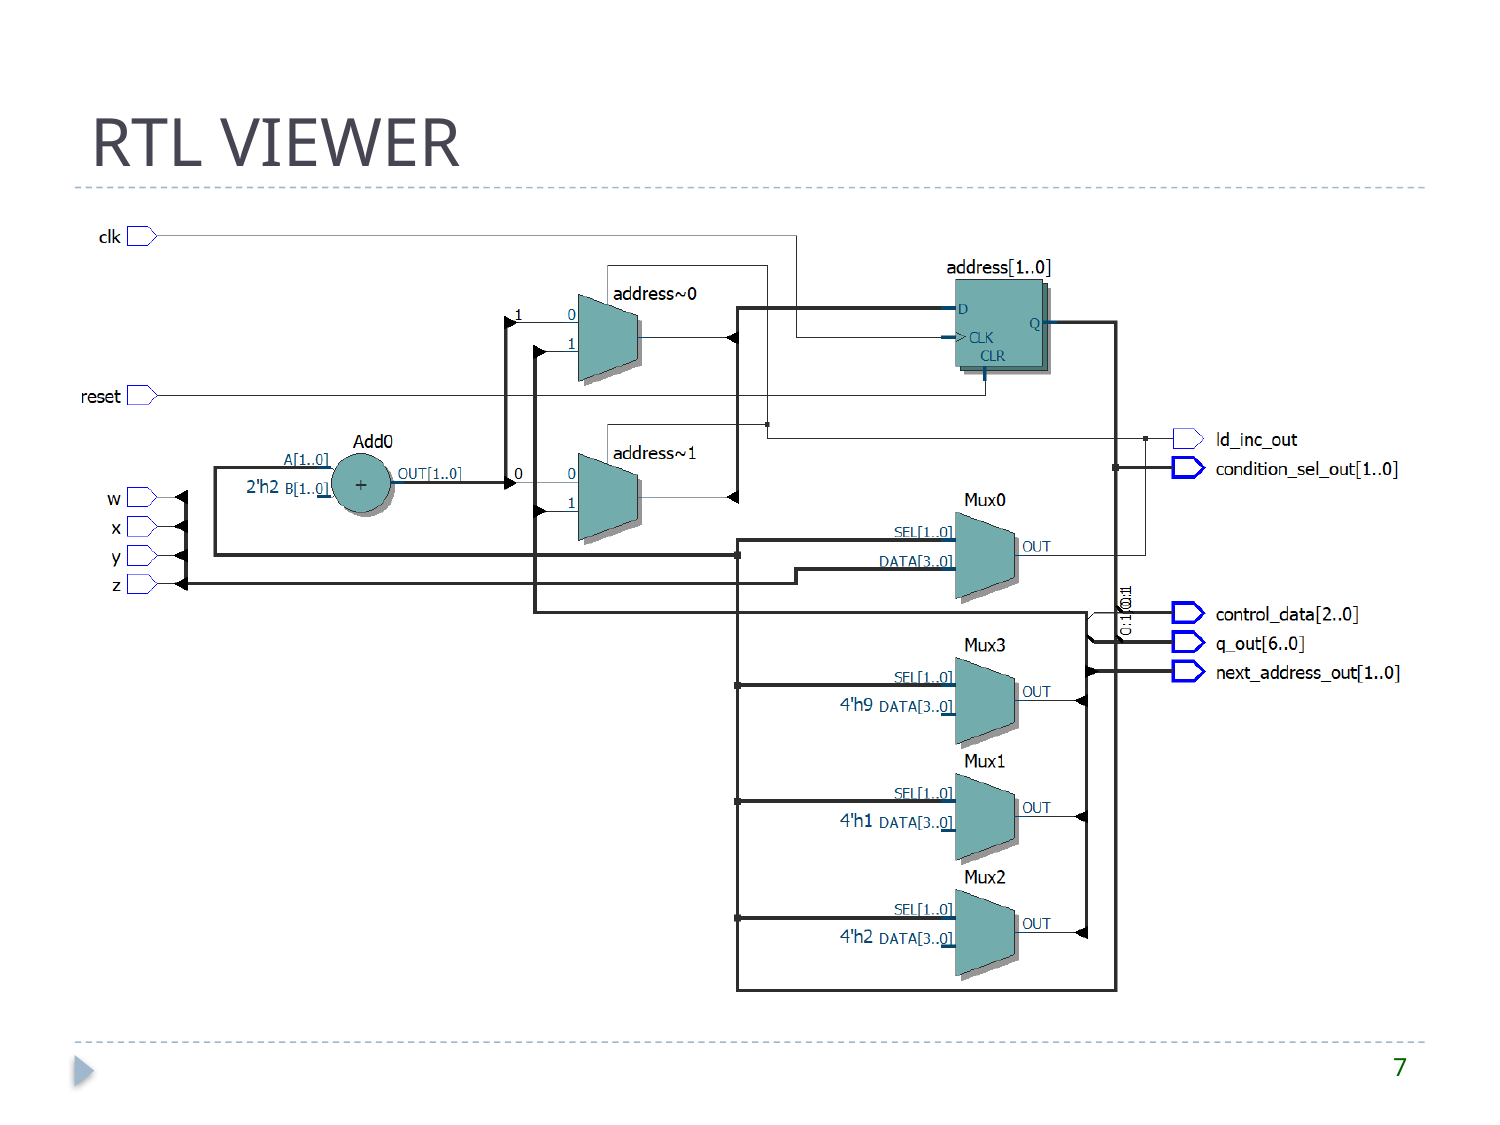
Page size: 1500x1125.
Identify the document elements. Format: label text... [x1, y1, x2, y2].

picture [82, 212, 1419, 999]
title RTL VIEWER [75, 24, 1426, 188]
